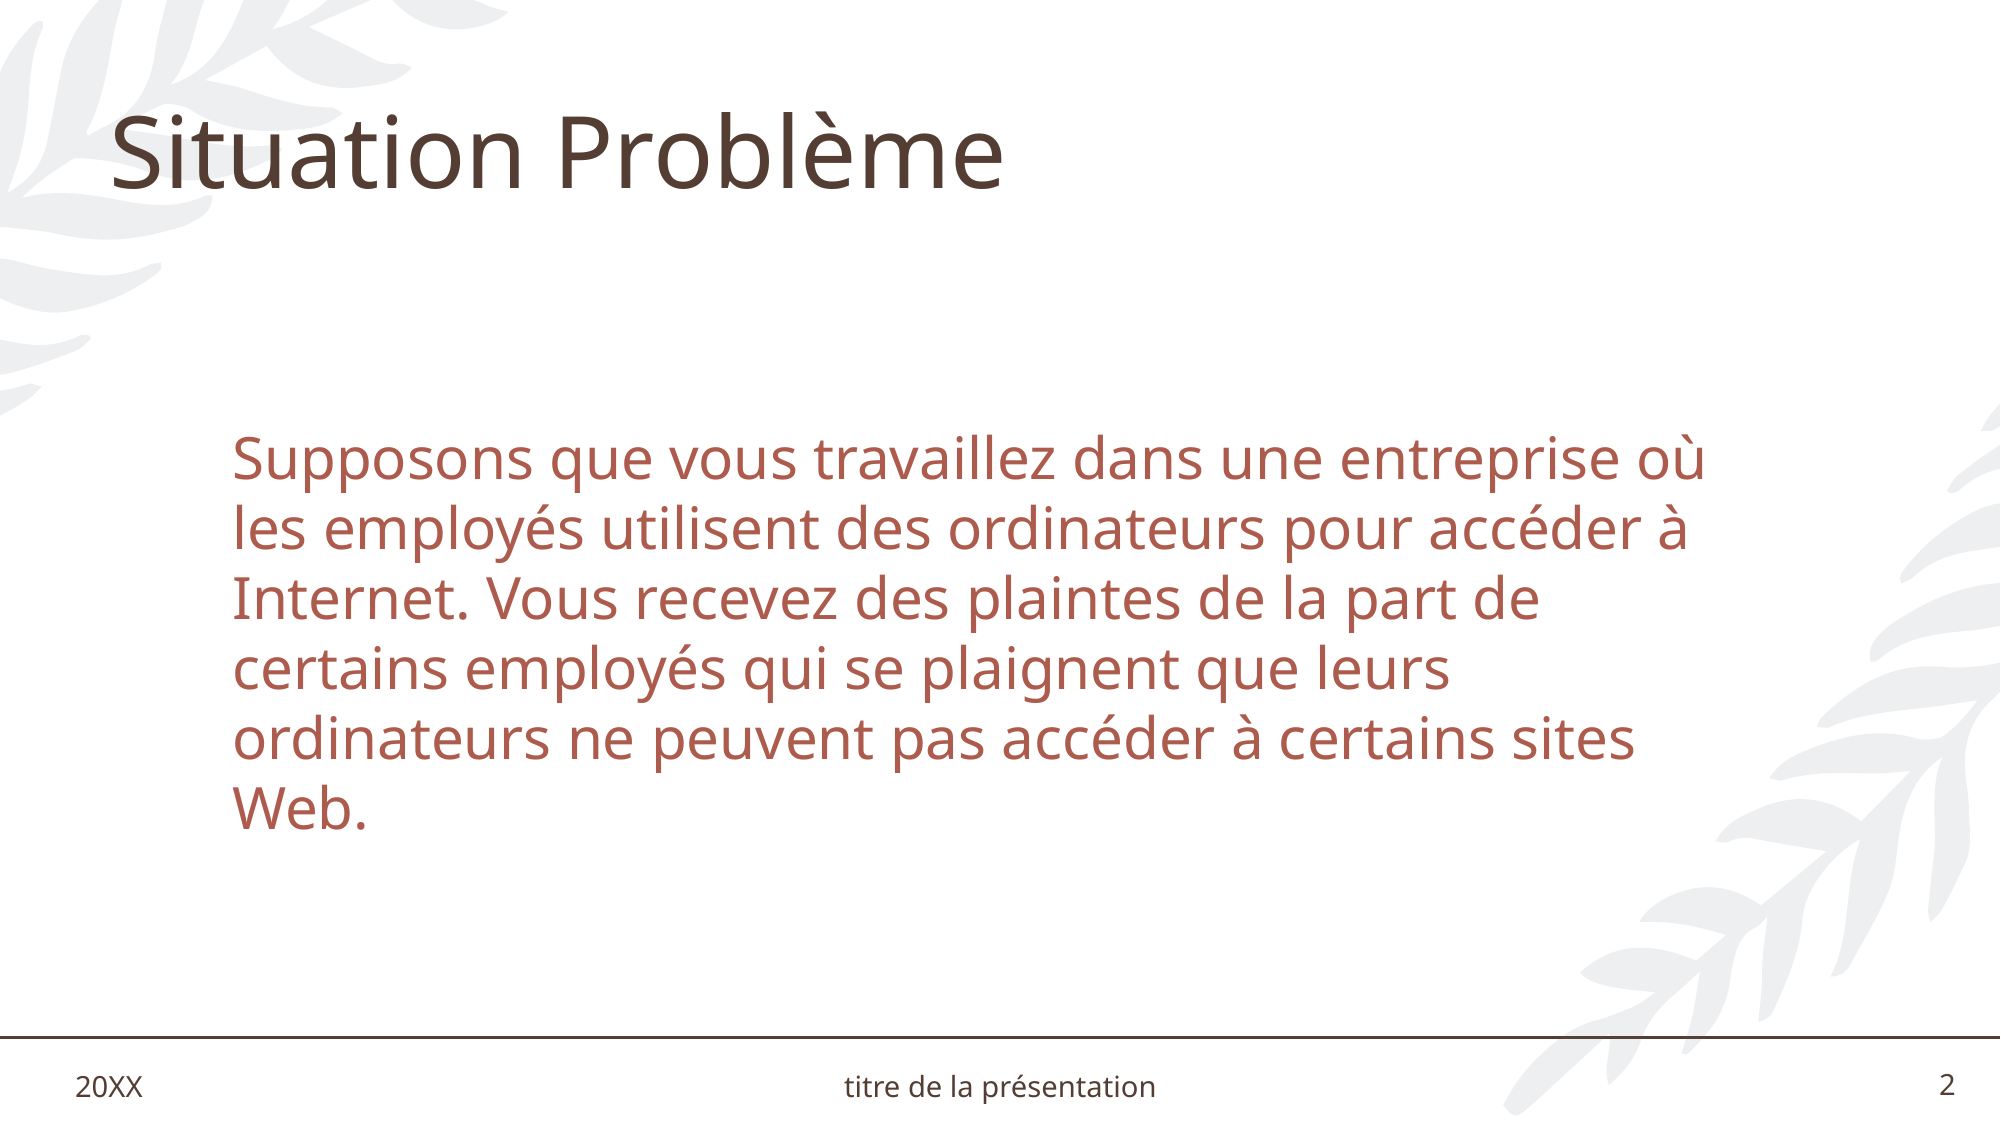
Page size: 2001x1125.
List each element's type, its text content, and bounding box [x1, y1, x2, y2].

slide_number 20XX [60, 1060, 222, 1112]
footer titre de la présentation [718, 1060, 1283, 1112]
text_box Supposons que vous travaillez dans une entreprise où les employés utilisent des ordinateurs pour accéder à Internet. Vous recevez des plaintes de la part de certains employés qui se plaignent que leurs ordinateurs ne peuvent pas accéder à certains sites Web. [217, 413, 1783, 849]
title Situation Problème [94, 106, 1595, 218]
slide_number 2 [1808, 1060, 1971, 1112]
